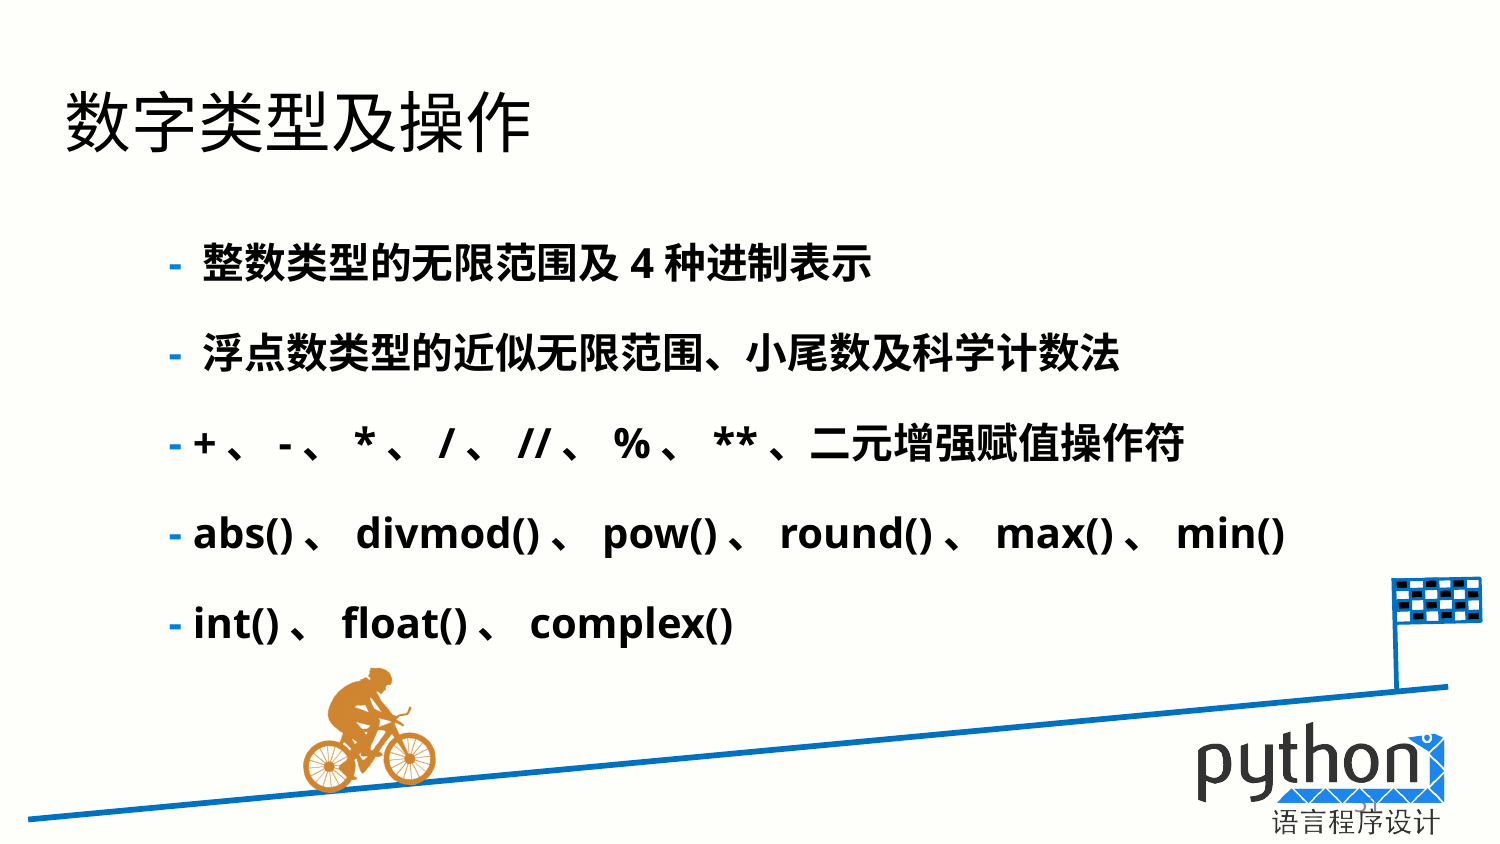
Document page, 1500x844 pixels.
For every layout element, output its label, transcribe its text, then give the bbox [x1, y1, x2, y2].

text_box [1390, 577, 1480, 695]
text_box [29, 674, 1448, 833]
picture [1188, 709, 1452, 842]
text_box - 整数类型的无限范围及4种进制表示 - 浮点数类型的近似无限范围、小尾数及科学计数法 - +、-、*、/、//、%、**、二元增强赋值操作符 - abs()、divmod()、pow()、round()、max()、min() - int()、float()、complex() [57, 189, 1461, 655]
text_box 数字类型及操作 [64, 65, 975, 197]
picture [299, 667, 433, 789]
